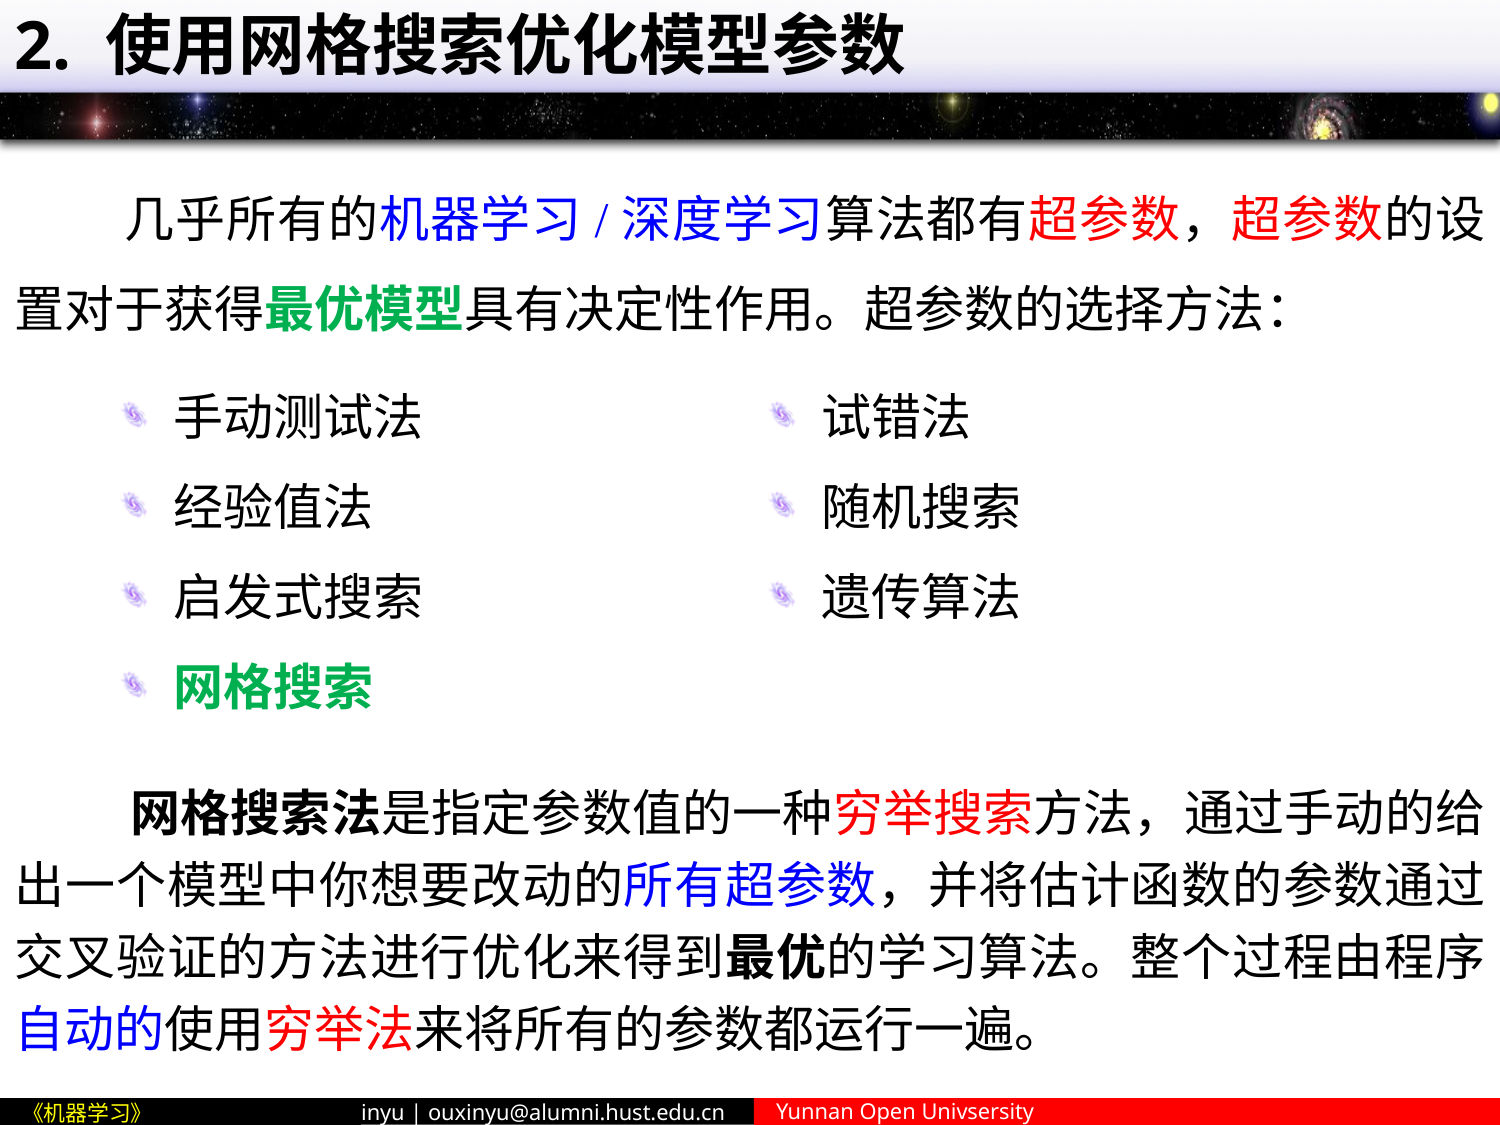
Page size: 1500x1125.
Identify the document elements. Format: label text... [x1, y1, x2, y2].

title 2. 使用网格搜索优化模型参数 [0, 3, 1240, 94]
picture [0, 0, 1500, 149]
picture [116, 397, 152, 433]
picture [764, 487, 800, 523]
picture [116, 487, 152, 523]
text_box 试错法 随机搜索 遗传算法 [749, 347, 1180, 737]
text_box 手动测试法 经验值法 启发式搜索 网格搜索 [101, 347, 635, 737]
picture [764, 577, 800, 613]
picture [116, 667, 152, 703]
list 几乎所有的机器学习/深度学习算法都有超参数，超参数的设置对于获得最优模型具有决定性作用。超参数的选择方法： 网格搜索法是指定参数值的一种穷举搜索方法，通过手动的给出一个模型中你想要改动的所有超参数，并将估计函数的参数通过交叉验证的方法进行优化来得到最优的学习算法。整个过程由程序自动的使用穷举法来将所有的参数都运行一遍。 [0, 149, 1500, 365]
picture [0, 365, 1500, 1098]
text_box [24, 405, 635, 961]
picture [764, 397, 800, 433]
picture [116, 577, 152, 613]
